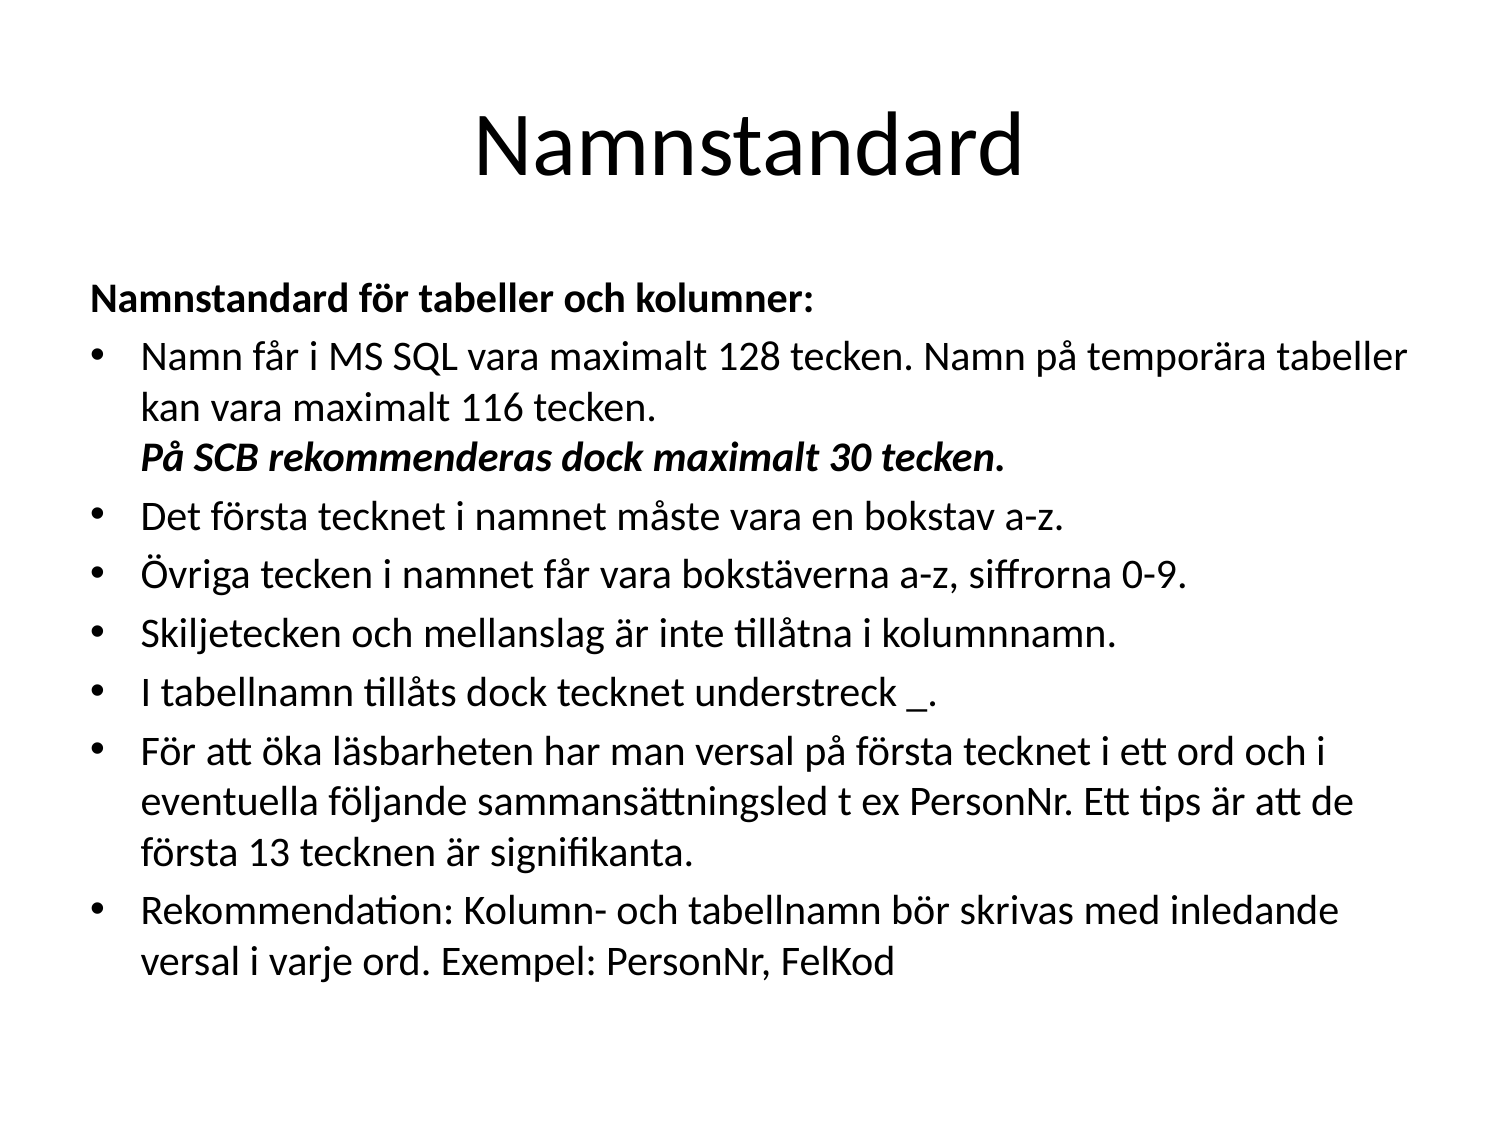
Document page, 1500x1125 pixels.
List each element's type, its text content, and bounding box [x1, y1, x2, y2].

title Namnstandard [75, 45, 1425, 233]
list Namnstandard för tabeller och kolumner: Namn får i MS SQL vara maximalt 128 tecken. Namn på temporära tabeller kan vara maximalt 116 tecken. På SCB rekommenderas dock maximalt 30 tecken. Det första tecknet i namnet måste vara en bokstav a-z. Övriga tecken i namnet får vara bokstäverna a-z, siffrorna 0-9. Skiljetecken och mellanslag är inte tillåtna i kolumnnamn. I tabellnamn tillåts dock tecknet understreck _. För att öka läsbarheten har man versal på första tecknet i ett ord och i eventuella följande sammansättningsled t ex PersonNr. Ett tips är att de första 13 tecknen är signifikanta. Rekommendation: Kolumn- och tabellnamn bör skrivas med inledande versal i varje ord. Exempel: PersonNr, FelKod [75, 262, 1425, 1005]
